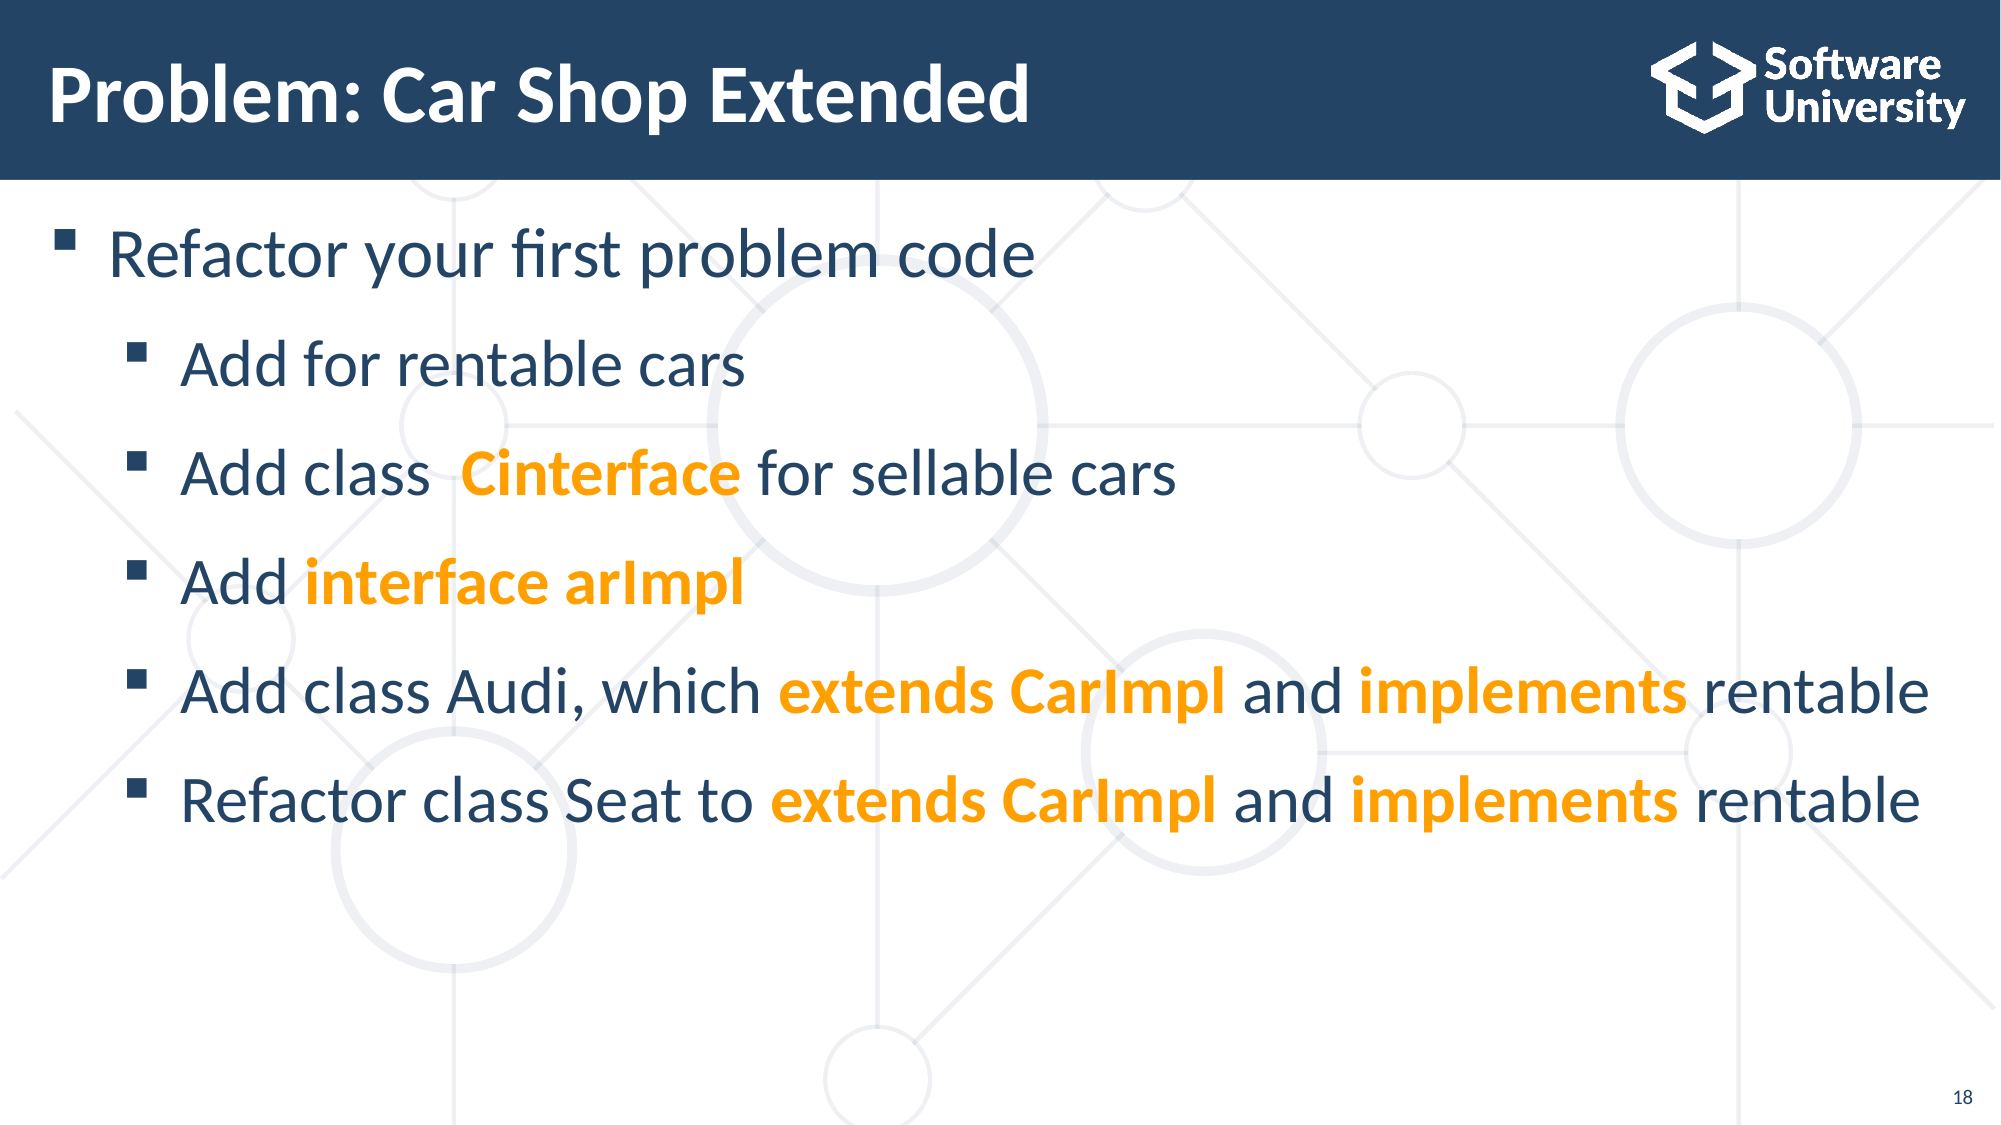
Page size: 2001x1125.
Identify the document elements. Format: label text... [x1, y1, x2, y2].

picture [1651, 41, 1966, 134]
list Refactor your first problem code Add for rentable cars Add class Cinterface for sellable cars Add interface arImpl Add class Audi, which extends CarImpl and implements rentable Refactor class Seat to extends CarImpl and implements rentable [31, 196, 1970, 1097]
title Problem: Car Shop Extended [31, 16, 1625, 162]
slide_number 18 [1927, 1067, 1989, 1117]
